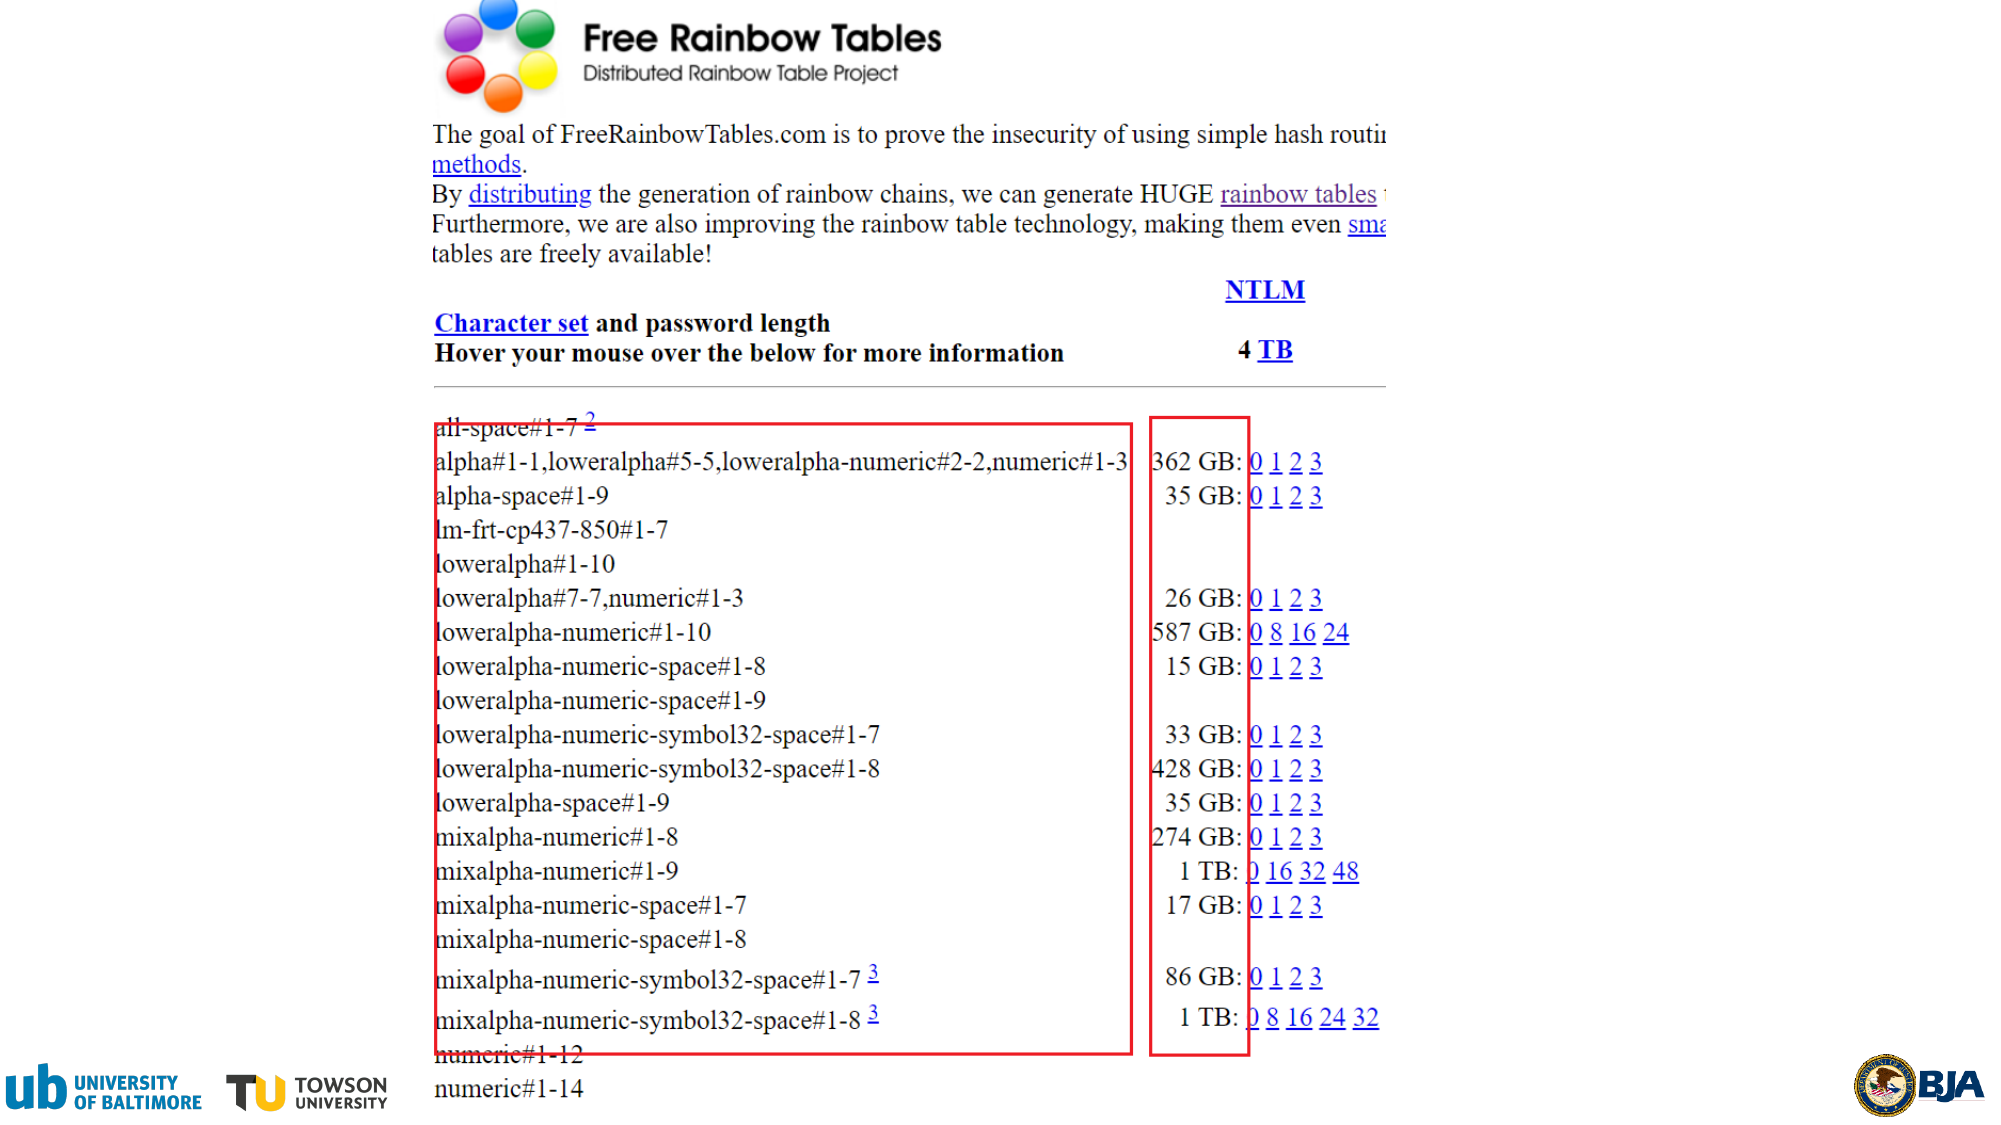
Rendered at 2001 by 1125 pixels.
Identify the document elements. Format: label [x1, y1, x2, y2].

picture [1854, 1054, 1986, 1117]
picture [433, 0, 1386, 1125]
picture [0, 1031, 407, 1125]
